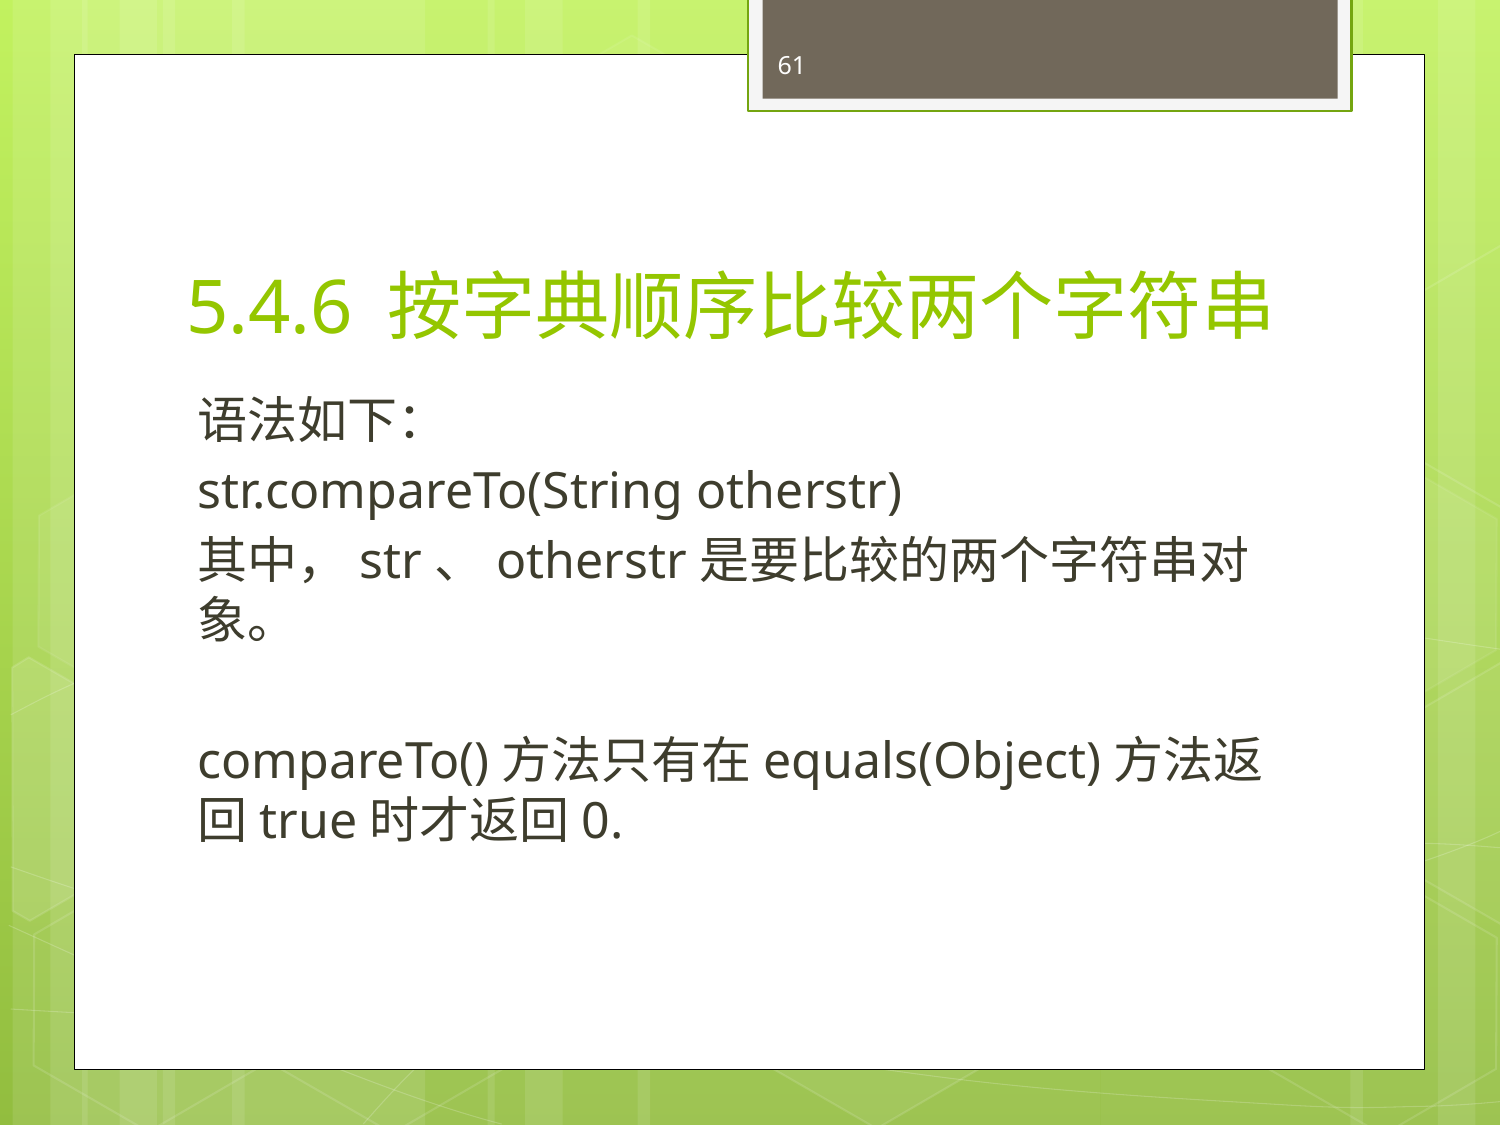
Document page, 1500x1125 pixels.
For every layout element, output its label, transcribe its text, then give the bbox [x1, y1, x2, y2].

title 5.4.6 按字典顺序比较两个字符串 [171, 168, 1324, 357]
list 语法如下： str.compareTo(String otherstr) 其中，str、otherstr是要比较的两个字符串对象。 compareTo()方法只有在equals(Object)方法返回true时才返回0. [171, 381, 1283, 957]
slide_number 61 [762, 36, 982, 97]
